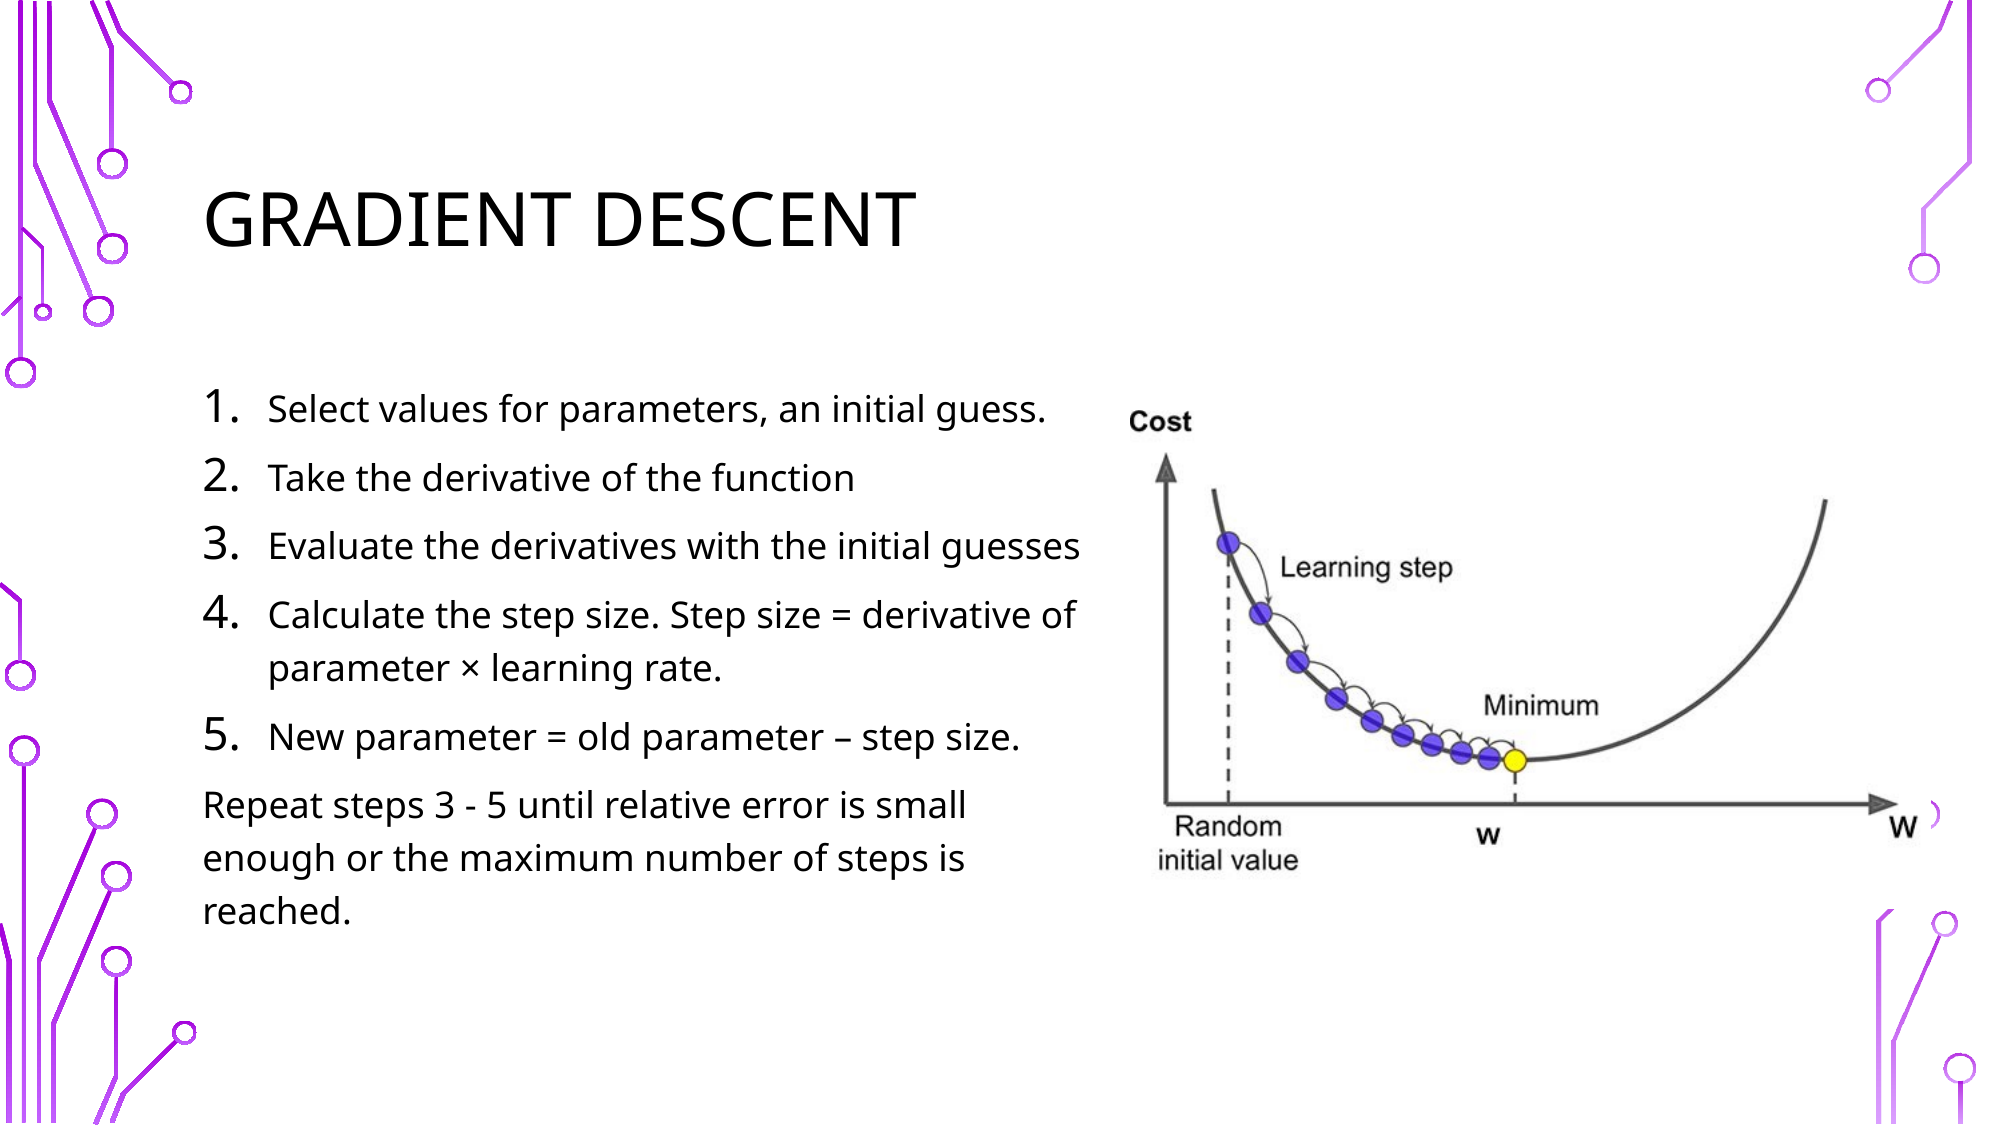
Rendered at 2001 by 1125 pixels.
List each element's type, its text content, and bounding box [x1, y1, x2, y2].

title Gradient descent [187, 101, 1813, 344]
list Select values for parameters, an initial guess. Take the derivative of the function Evaluate the derivatives with the initial guesses Calculate the step size. Step size = derivative of parameter × learning rate. New parameter = old parameter – step size. Repeat steps 3 - 5 until relative error is small enough or the maximum number of steps is reached. [187, 369, 1112, 950]
picture [1130, 410, 1931, 909]
